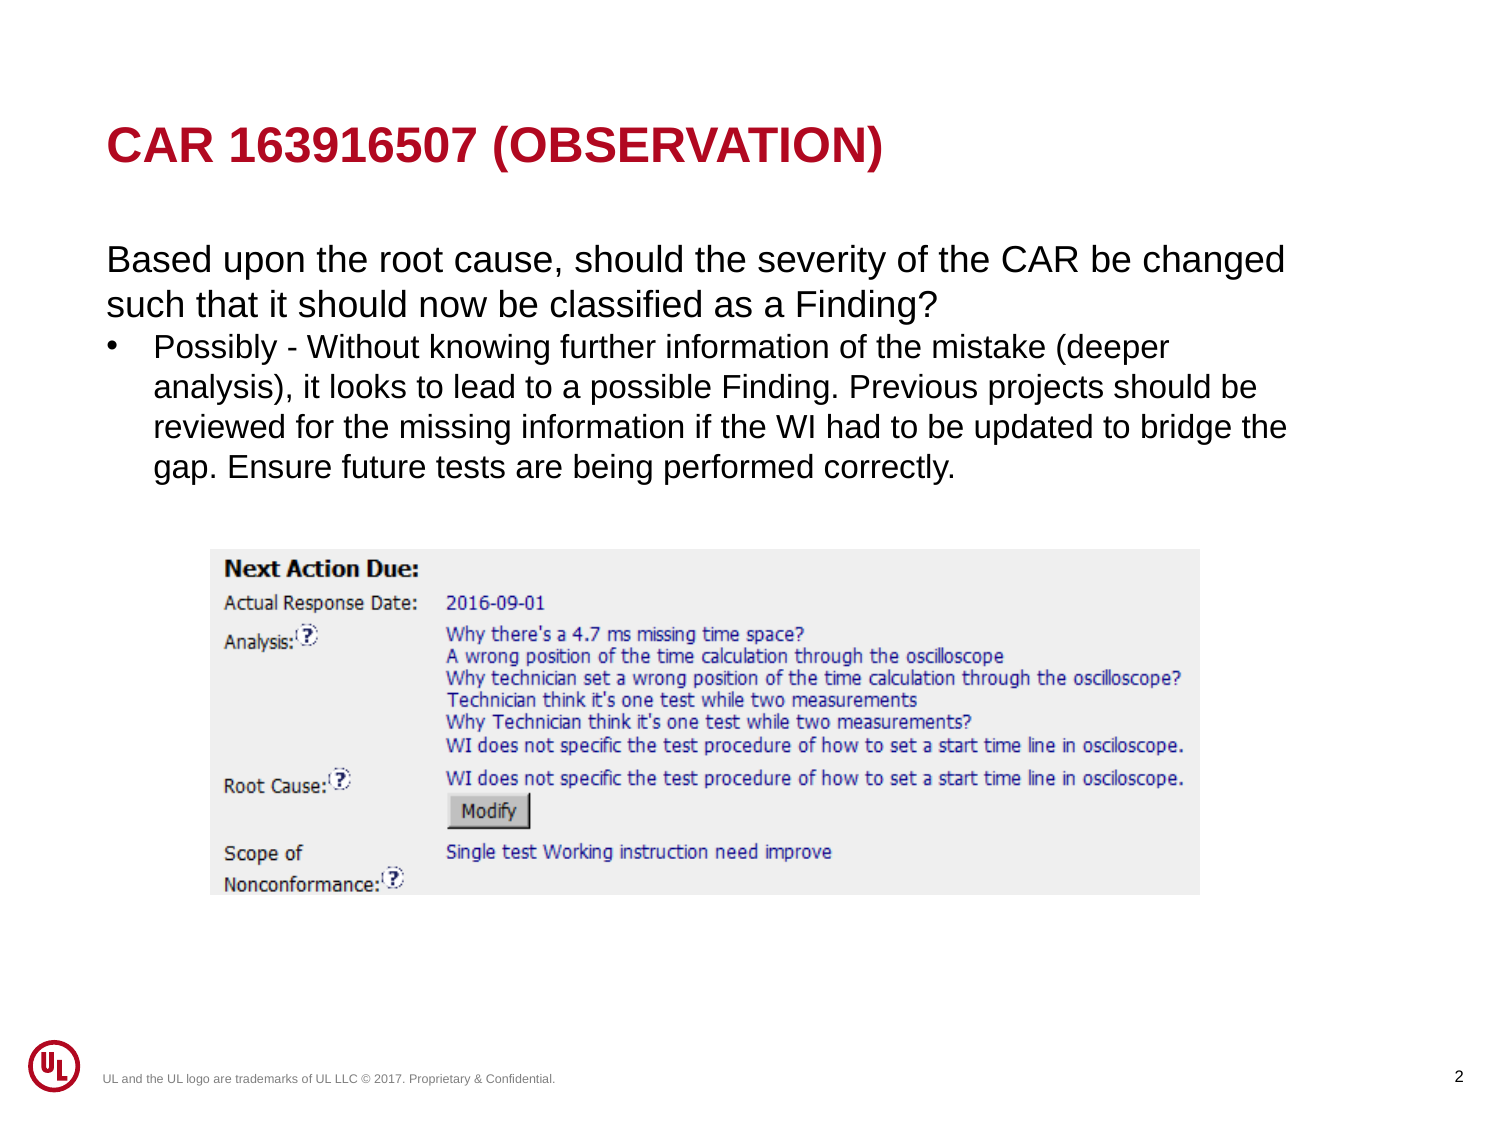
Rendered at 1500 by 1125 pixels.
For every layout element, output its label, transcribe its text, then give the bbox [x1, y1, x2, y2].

text_box Based upon the root cause, should the severity of the CAR be changed such that it should now be classified as a Finding? Possibly - Without knowing further information of the mistake (deeper analysis), it looks to lead to a possible Finding. Previous projects should be reviewed for the missing information if the WI had to be updated to bridge the gap. Ensure future tests are being performed correctly. [91, 228, 1319, 493]
footer UL and the UL logo are trademarks of UL LLC © 2017. Proprietary & Confidential. [87, 1048, 594, 1109]
picture [210, 549, 1200, 895]
list CAR 163916507 (observation) [91, 104, 1408, 181]
slide_number 2 [1141, 1045, 1479, 1106]
